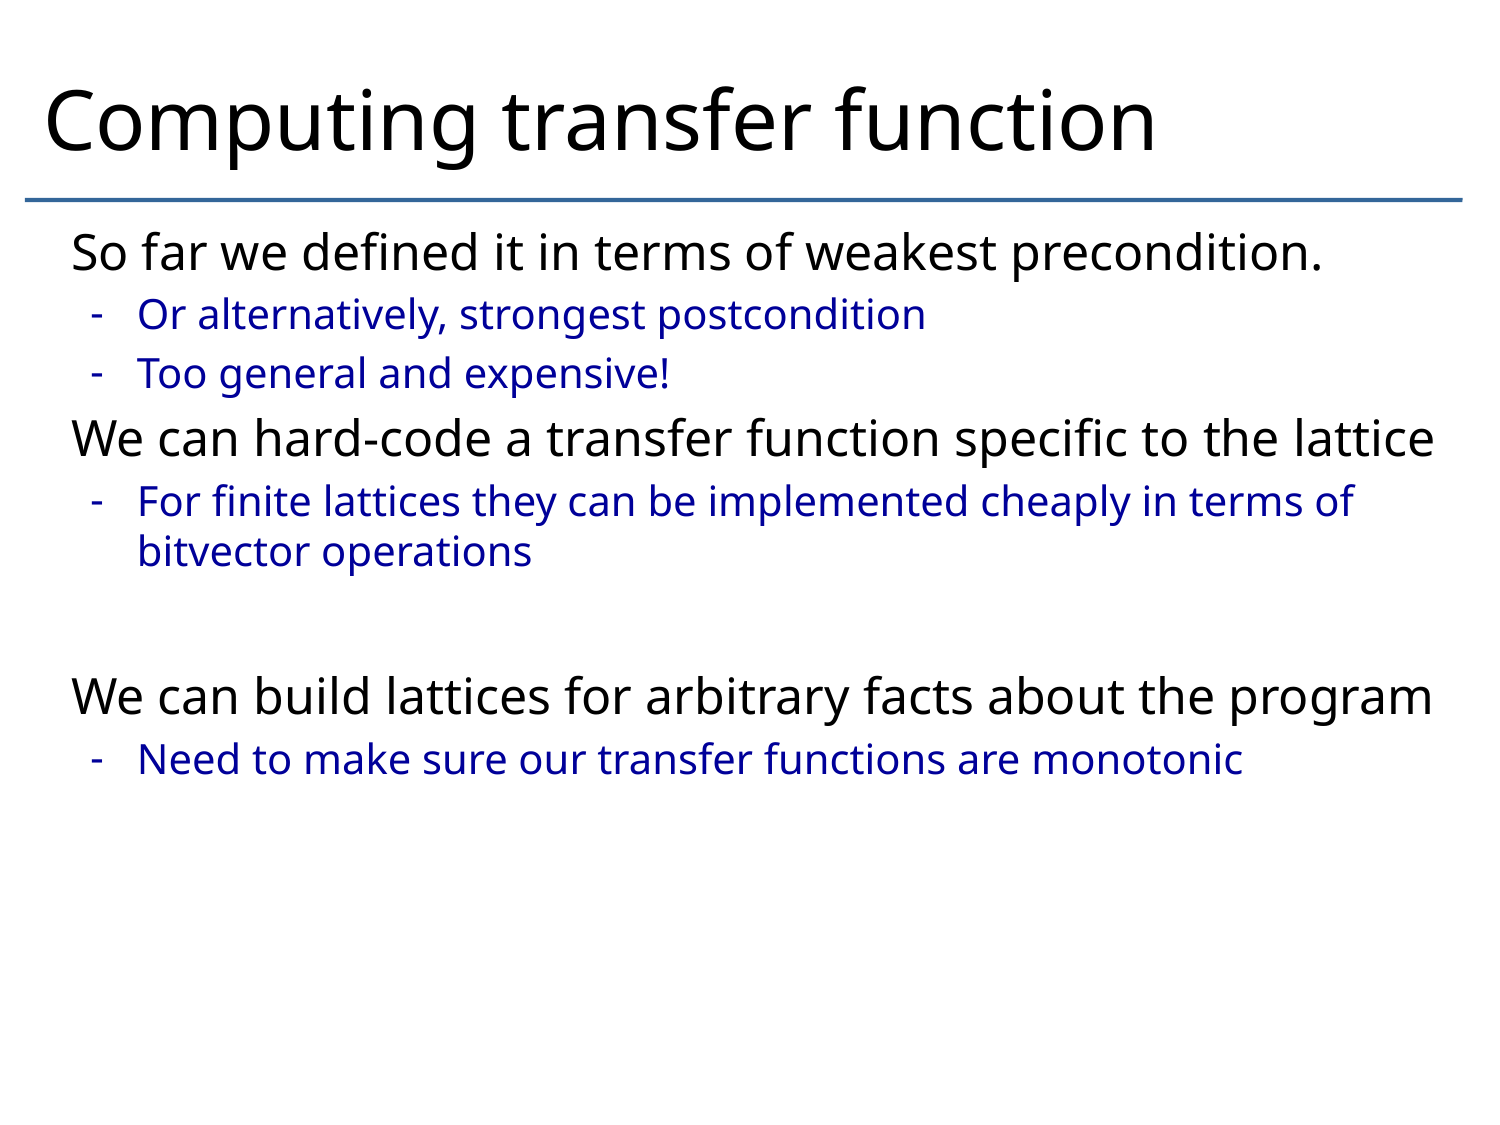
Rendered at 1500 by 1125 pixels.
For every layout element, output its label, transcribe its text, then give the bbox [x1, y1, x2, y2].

title Computing transfer function [27, 27, 1379, 208]
list So far we defined it in terms of weakest precondition. Or alternatively, strongest postcondition Too general and expensive! We can hard-code a transfer function specific to the lattice For finite lattices they can be implemented cheaply in terms of bitvector operations We can build lattices for arbitrary facts about the program Need to make sure our transfer functions are monotonic [0, 212, 1500, 1026]
